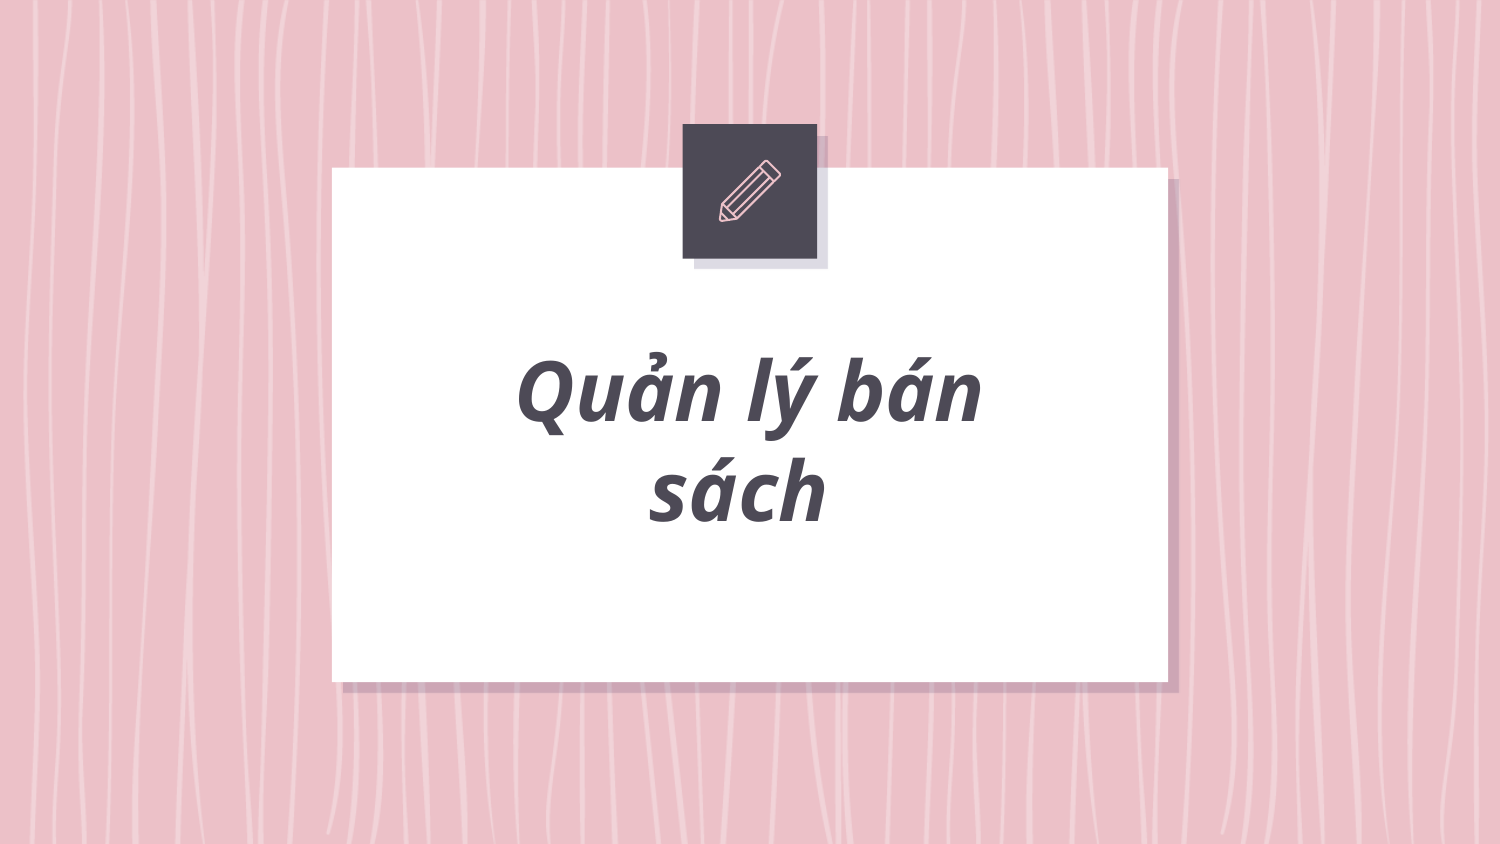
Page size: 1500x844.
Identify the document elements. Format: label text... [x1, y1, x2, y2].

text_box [719, 160, 781, 222]
title Quản lý bán sách [411, 343, 1089, 534]
